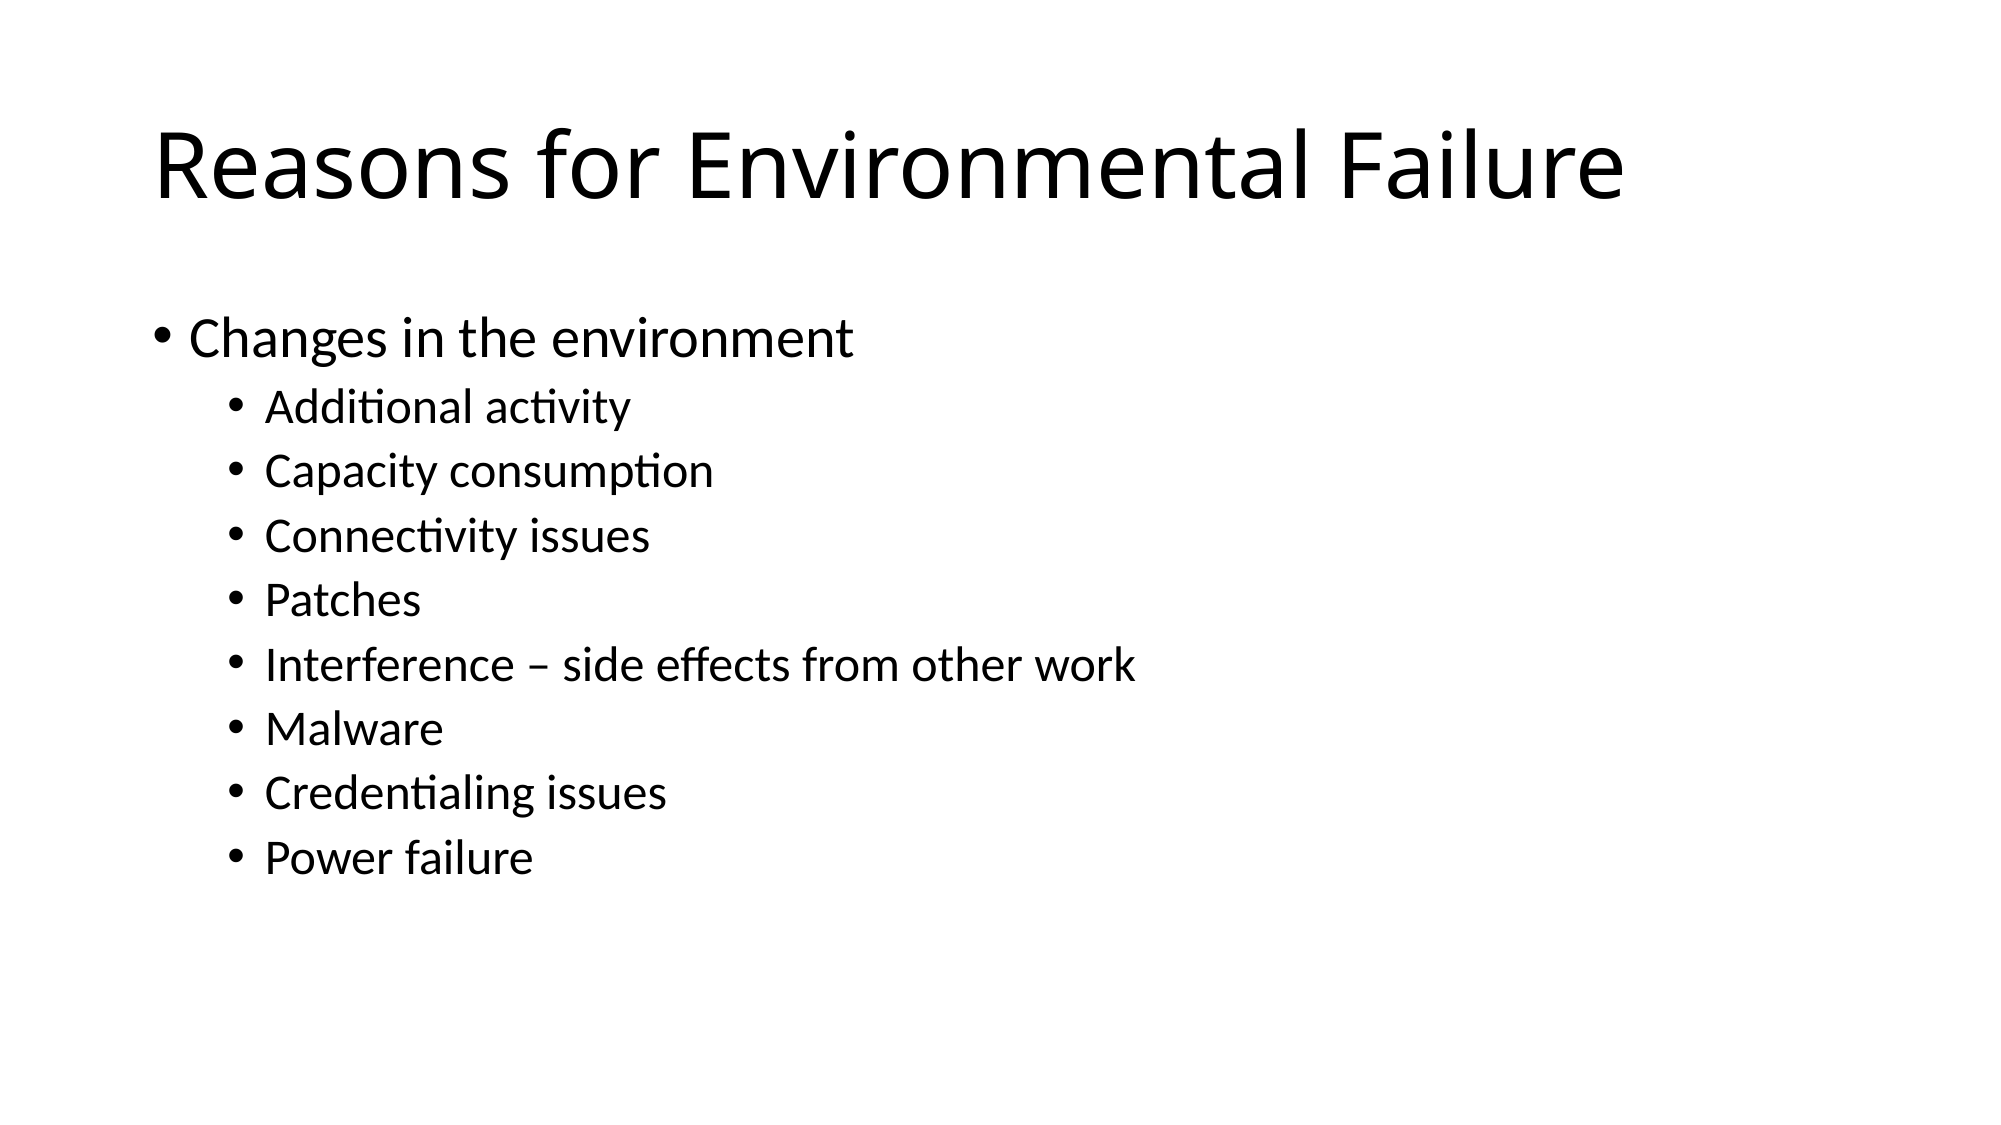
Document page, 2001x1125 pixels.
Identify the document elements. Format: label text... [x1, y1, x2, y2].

list Changes in the environment Additional activity Capacity consumption Connectivity issues Patches Interference – side effects from other work Malware Credentialing issues Power failure [137, 299, 1863, 1014]
title Reasons for Environmental Failure [137, 59, 1863, 278]
